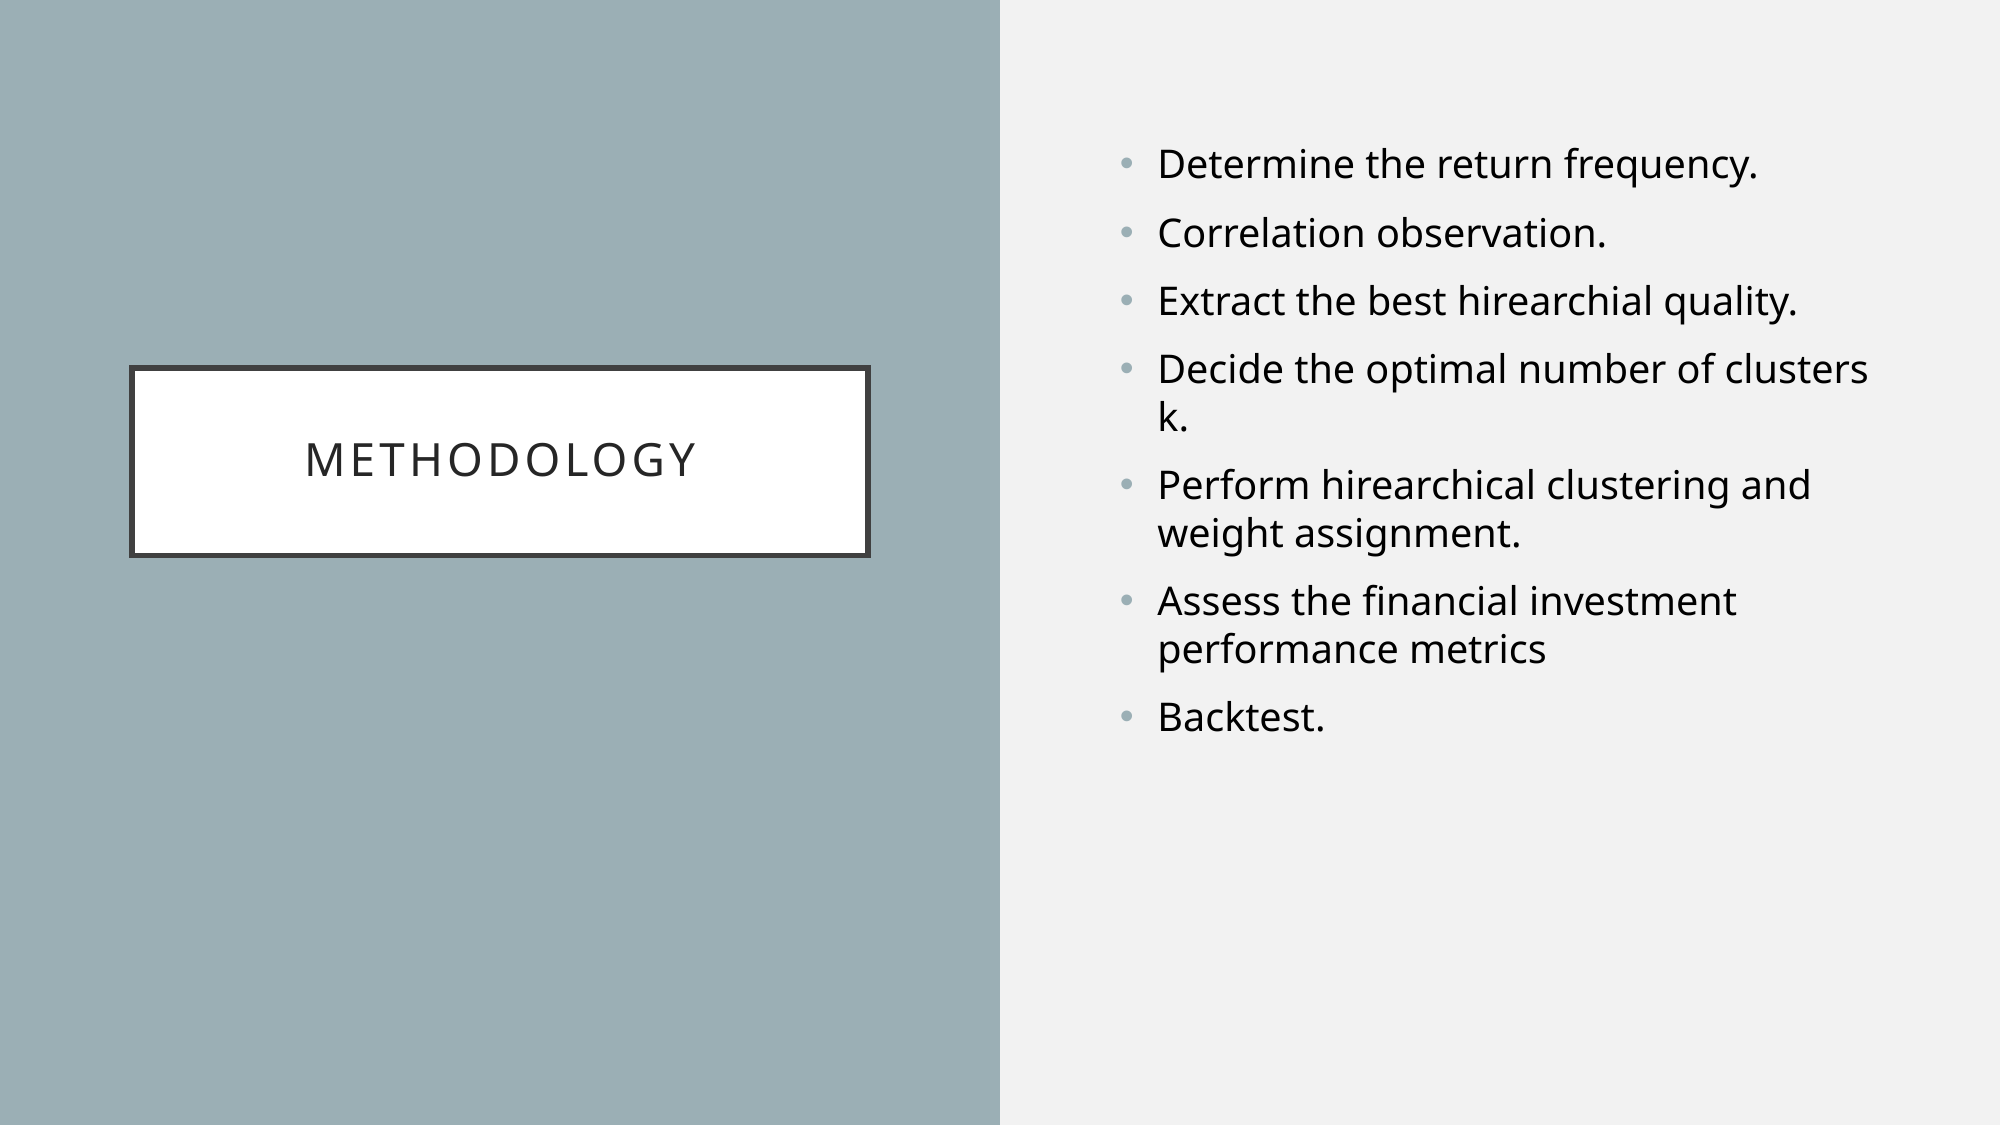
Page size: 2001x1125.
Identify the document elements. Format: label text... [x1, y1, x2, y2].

title Methodology [129, 365, 871, 558]
list Determine the return frequency. Correlation observation. Extract the best hirearchial quality. Decide the optimal number of clusters k. Perform hirearchical clustering and weight assignment. Assess the financial investment performance metrics Backtest. [1104, 131, 1895, 993]
